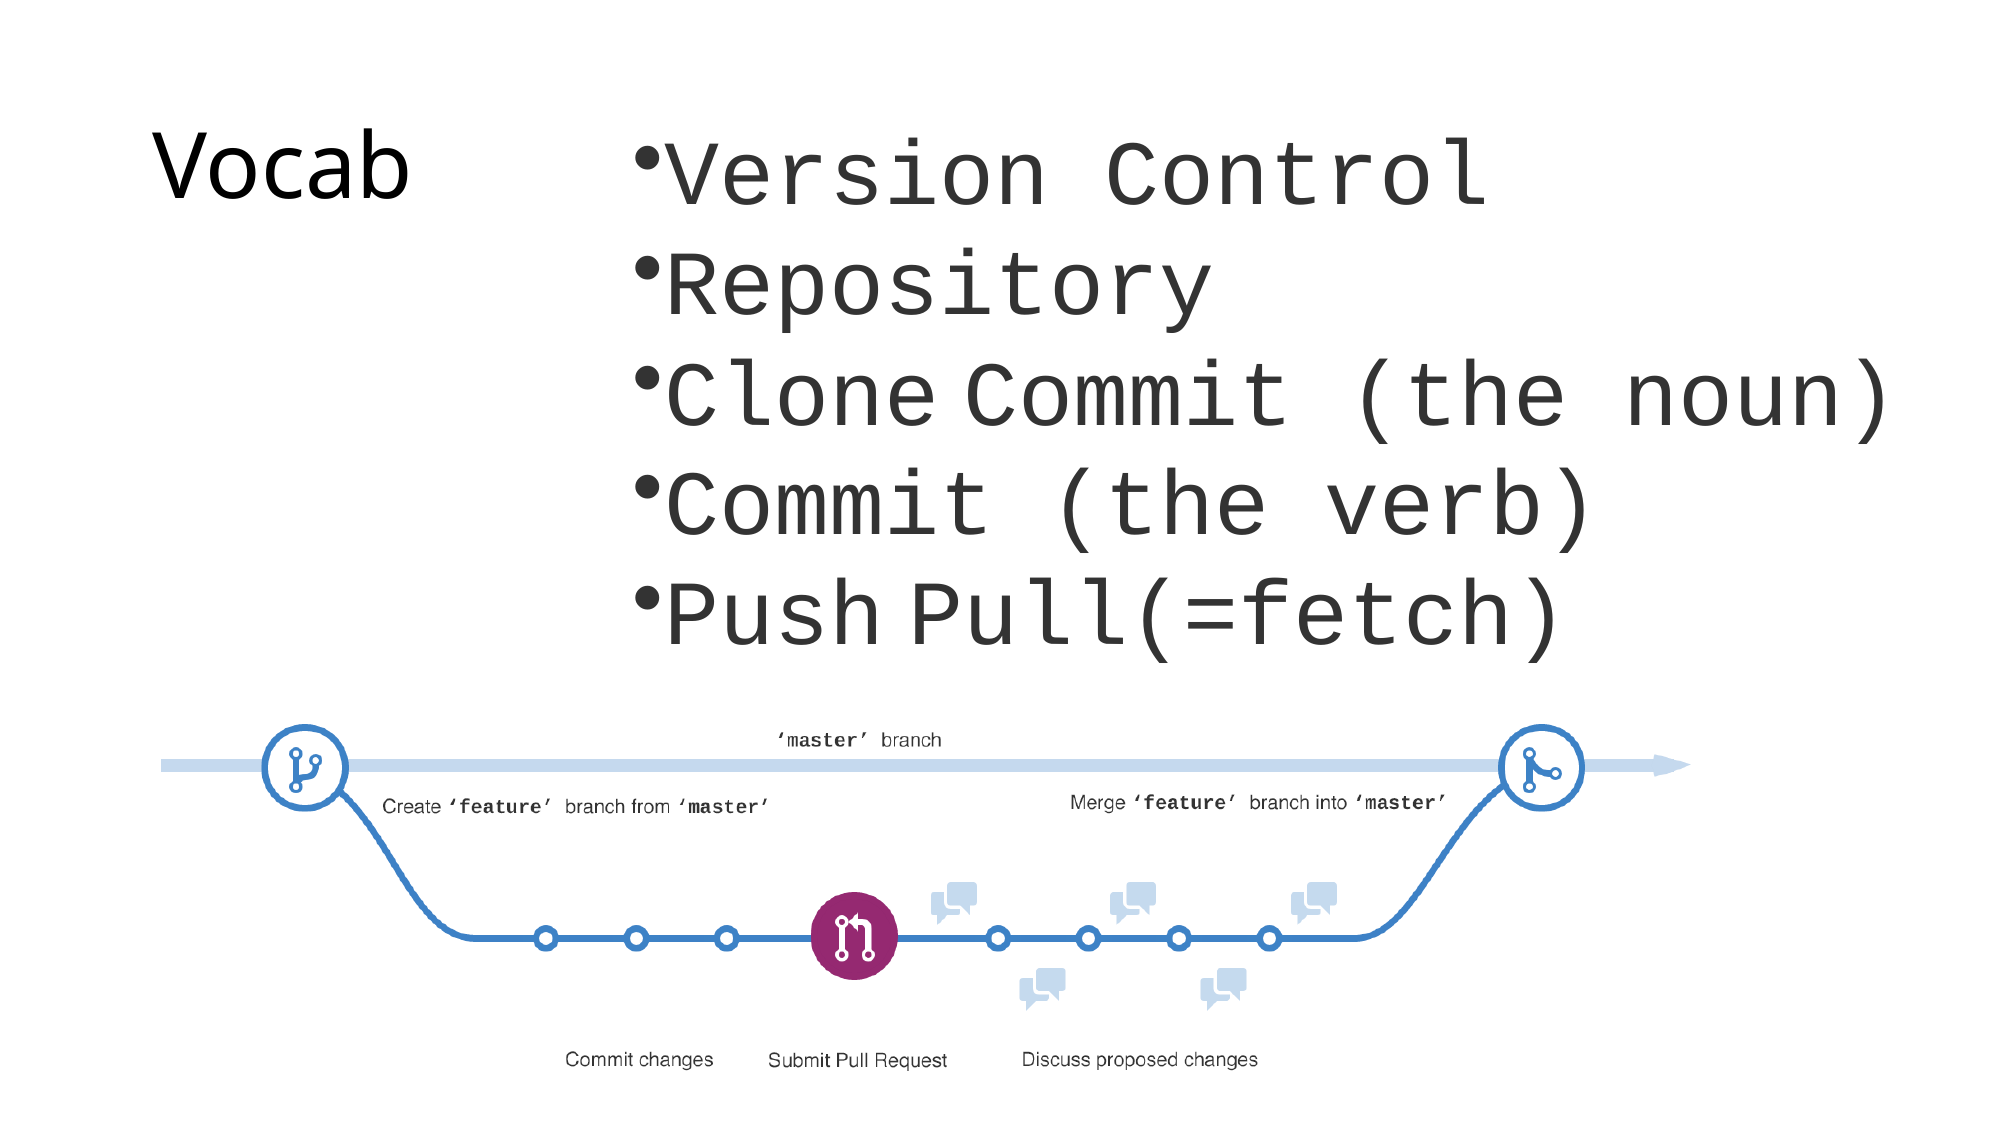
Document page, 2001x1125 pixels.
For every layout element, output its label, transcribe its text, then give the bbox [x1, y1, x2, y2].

title Vocab [137, 59, 617, 278]
picture [66, 676, 1792, 1112]
list Version Control Repository Clone Commit (the noun) Commit (the verb) Push Pull(=fetch) [617, 3, 1966, 674]
